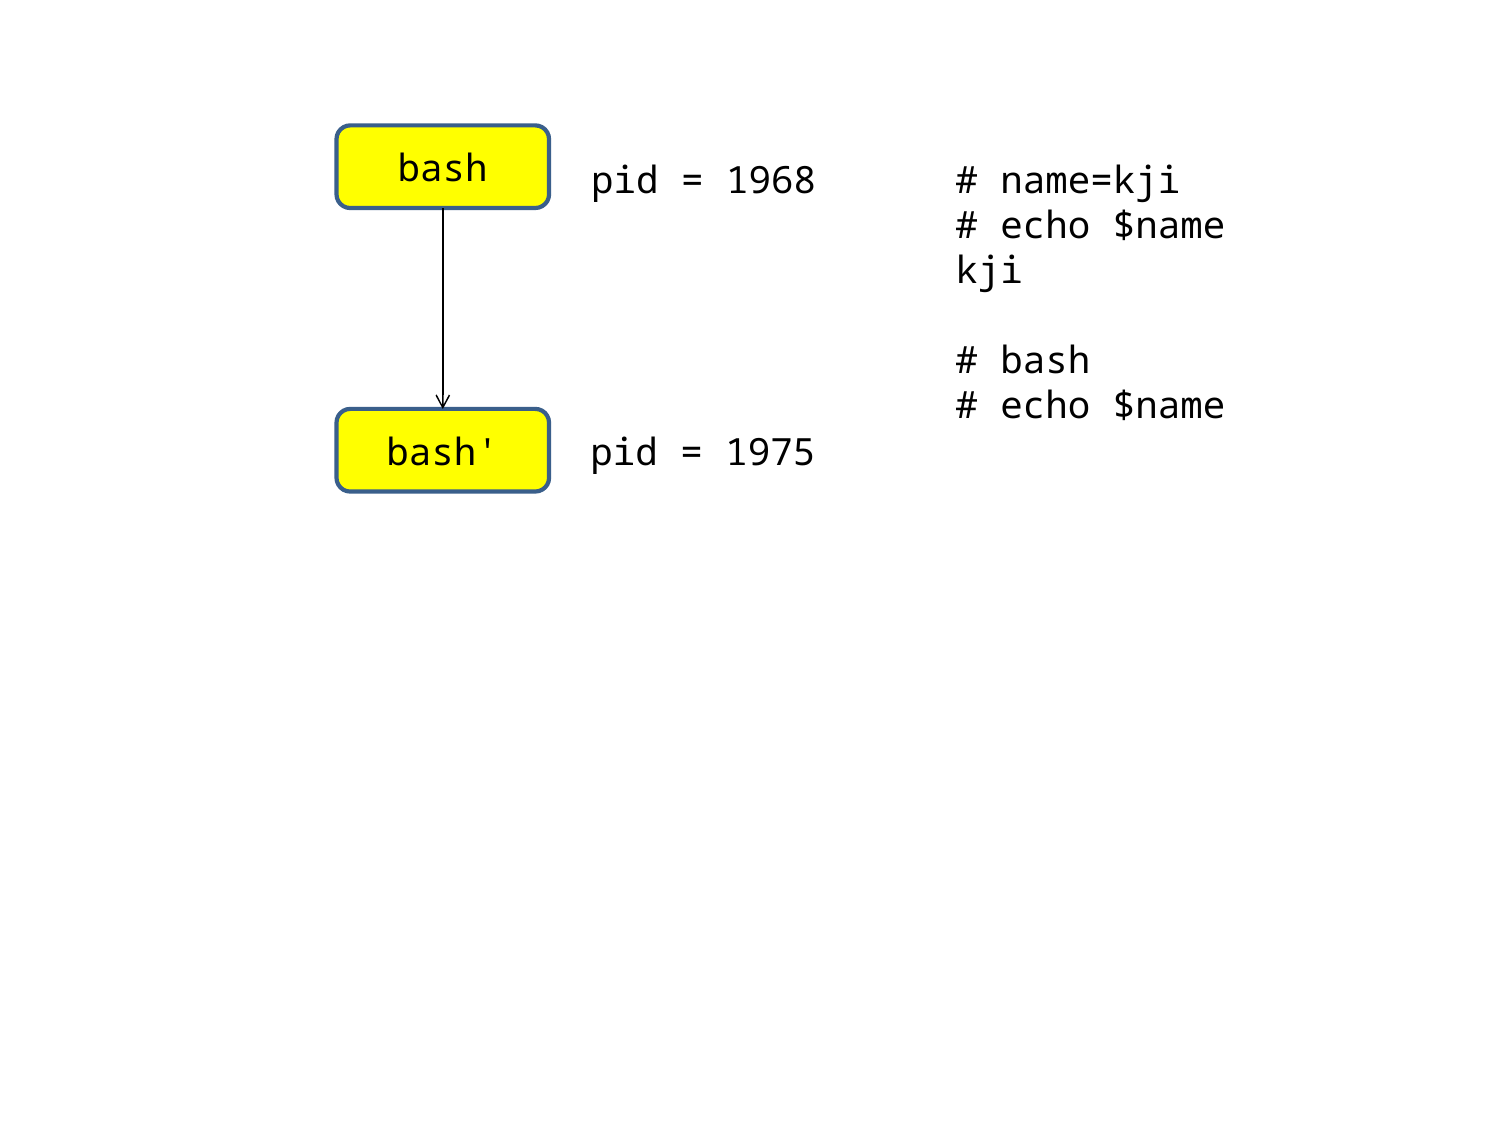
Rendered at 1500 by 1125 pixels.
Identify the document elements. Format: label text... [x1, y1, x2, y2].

text_box pid = 1968 [576, 148, 831, 209]
text_box # name=kji # echo $name kji # bash # echo $name [940, 148, 1241, 434]
text_box pid = 1975 [575, 420, 853, 481]
text_box bash [334, 123, 552, 211]
text_box bash' [334, 406, 552, 494]
